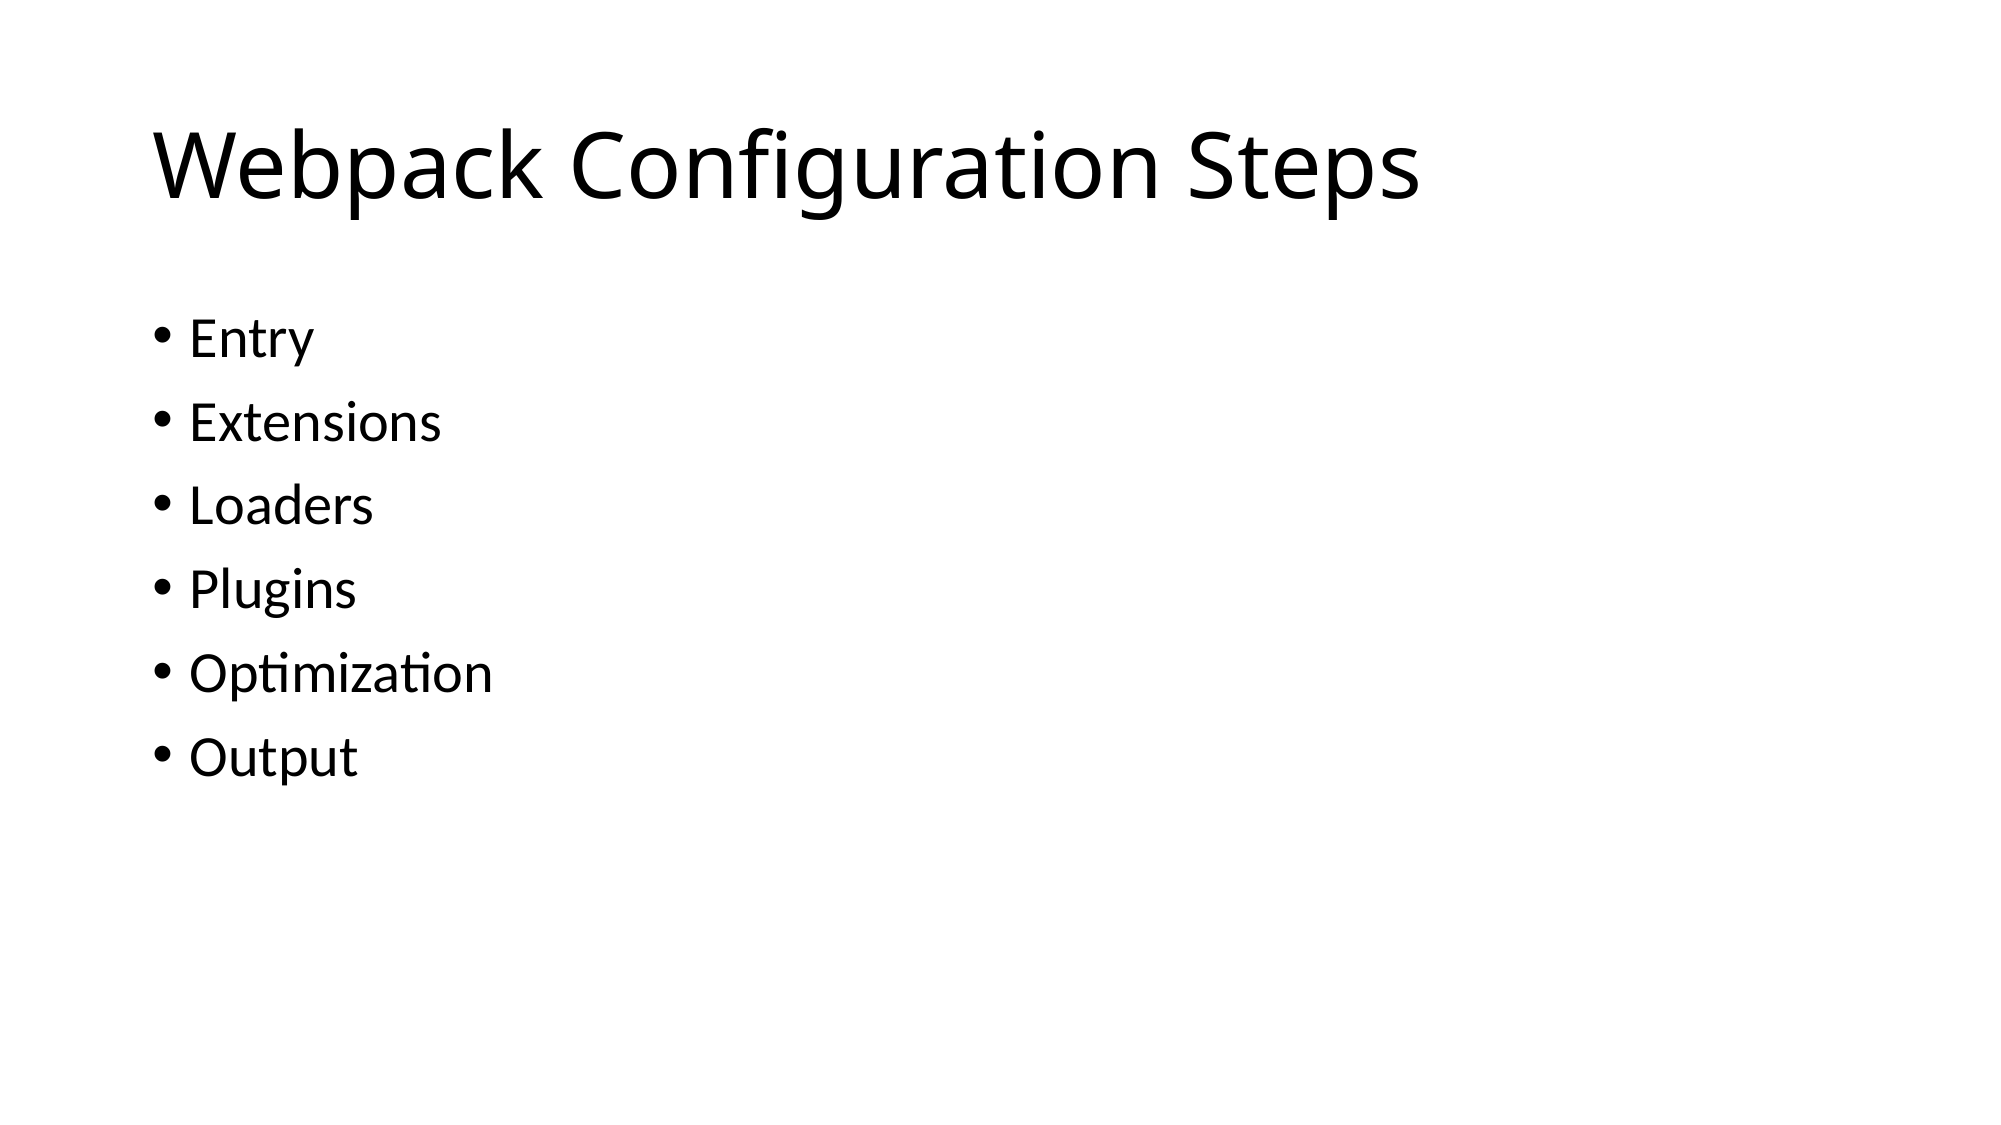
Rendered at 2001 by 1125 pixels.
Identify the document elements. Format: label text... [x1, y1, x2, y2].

title Webpack Configuration Steps [137, 59, 1863, 278]
list Entry Extensions Loaders Plugins Optimization Output [137, 299, 1863, 1014]
